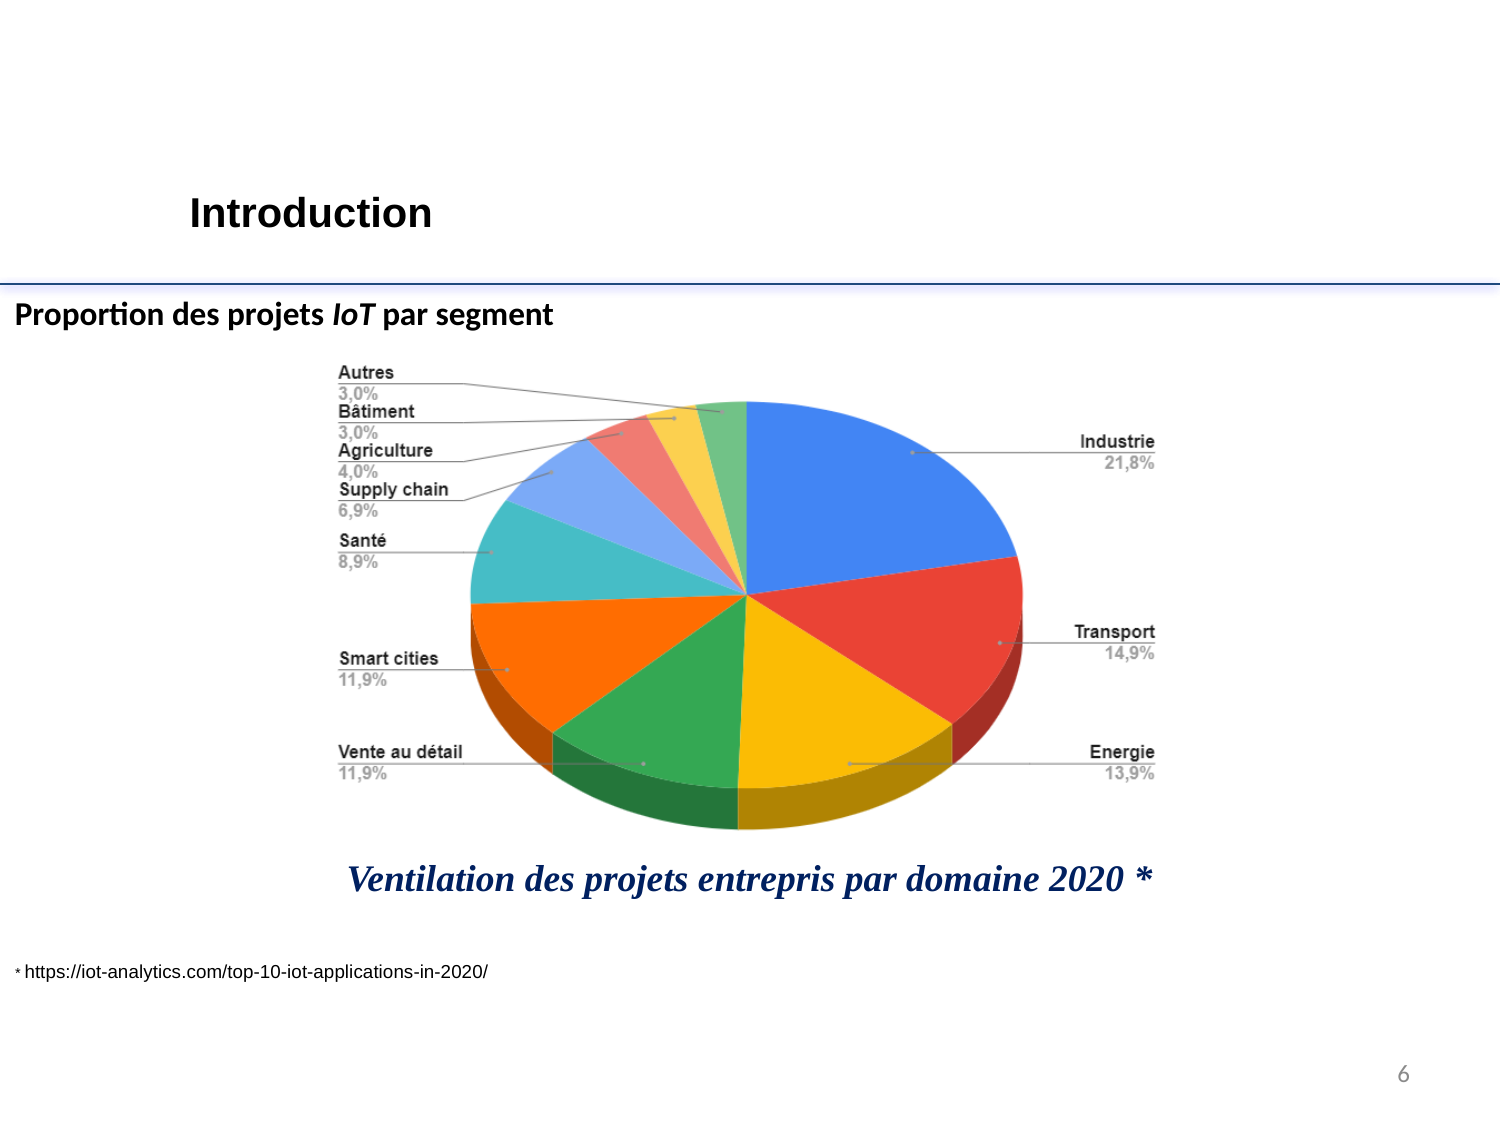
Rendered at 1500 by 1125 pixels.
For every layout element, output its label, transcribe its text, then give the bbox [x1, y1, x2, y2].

text_box Proportion des projets IoT par segment [0, 294, 924, 340]
text_box * https://iot-analytics.com/top-10-iot-applications-in-2020/ [0, 950, 506, 992]
slide_number 6 [1074, 1042, 1425, 1103]
picture [334, 360, 1166, 845]
text_box Introduction [174, 178, 467, 244]
text_box Ventilation des projets entrepris par domaine 2020 * [288, 846, 1212, 907]
